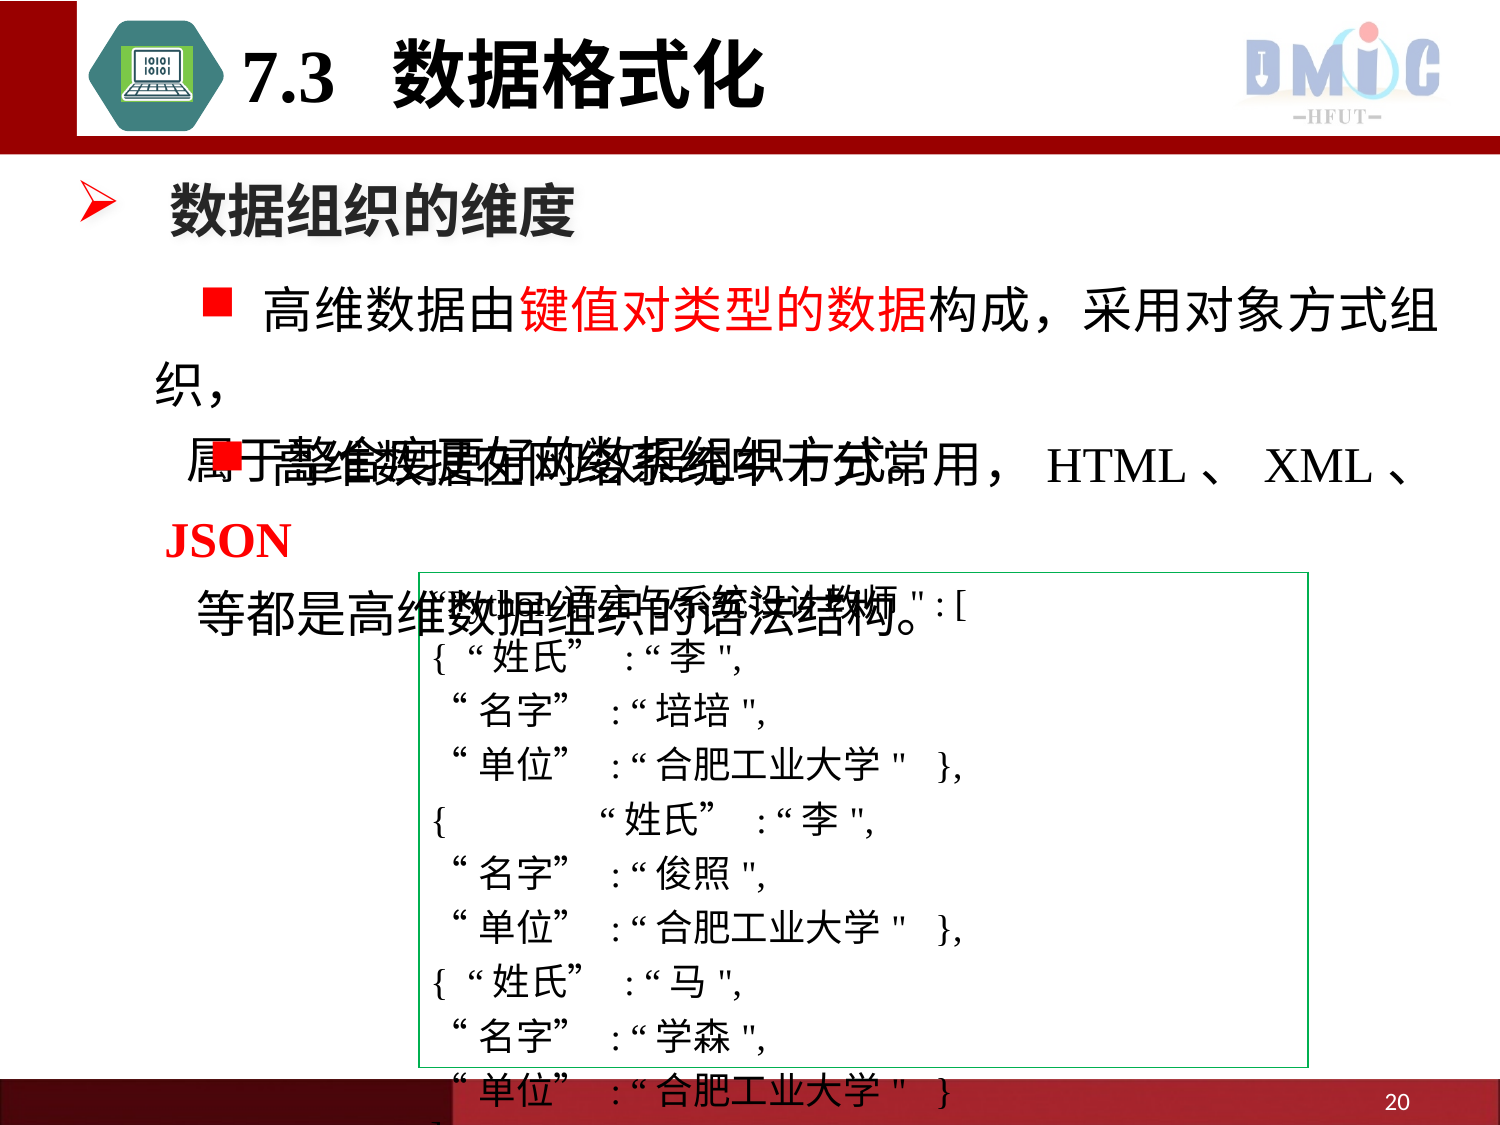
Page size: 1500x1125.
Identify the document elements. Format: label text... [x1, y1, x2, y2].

text_box 高维数据由键值对类型的数据构成，采用对象方式组织， 属于整合度更好的数据组织方式。 [104, 255, 1455, 496]
slide_number 20 [1074, 1081, 1425, 1119]
picture [0, 1079, 1500, 1125]
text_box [88, 20, 1428, 132]
text_box 高维数据在网络系统中十分常用，HTML、XML、JSON 等都是高维数据组织的语法结构。 [114, 410, 1465, 650]
text_box 数据组织的维度 [60, 166, 1225, 252]
table_header “Python语言与系统设计教师" : [ { “姓氏” : “李", “名字” : “培培", “单位” : “合肥工业大学" }, { “姓氏” : “李", “名字” : “俊照", “单位” : “合肥工业大学" }, { “姓氏” : “马", “名字” : “学森", “单位” : “合肥工业大学" } ] [420, 650, 1307, 1067]
